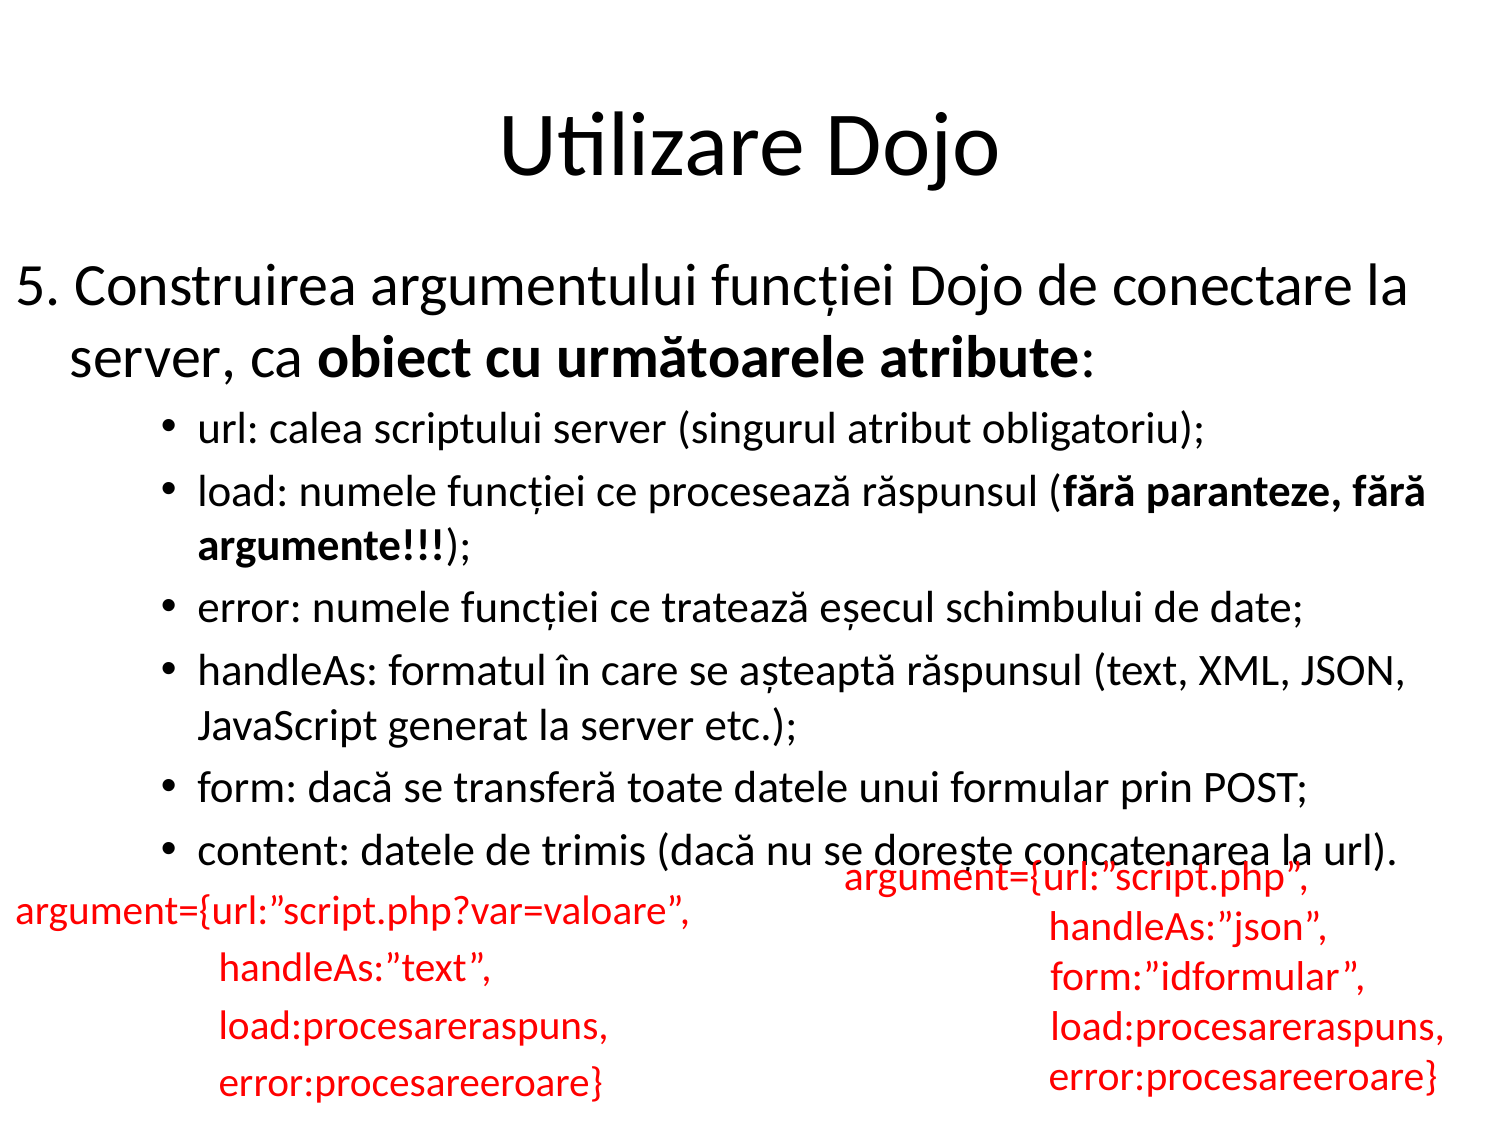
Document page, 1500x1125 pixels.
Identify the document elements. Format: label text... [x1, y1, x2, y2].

list 5. Construirea argumentului funcției Dojo de conectare la server, ca obiect cu următoarele atribute: url: calea scriptului server (singurul atribut obligatoriu); load: numele funcției ce procesează răspunsul (fără paranteze, fără argumente!!!); error: numele funcției ce tratează eșecul schimbului de date; handleAs: formatul în care se așteaptă răspunsul (text, XML, JSON, JavaScript generat la server etc.); form: dacă se transferă toate datele unui formular prin POST; content: datele de trimis (dacă nu se dorește concatenarea la url). argument={url:”script.php?var=valoare”, handleAs:”text”, load:procesareraspuns, error:procesareeroare} [0, 237, 1500, 1125]
title Utilizare Dojo [75, 45, 1425, 233]
text_box {argument={url:”script.php”, handleAs:”json”, form:”idformular”, load:procesareraspuns, error:procesareeroare} [815, 835, 1500, 1114]
